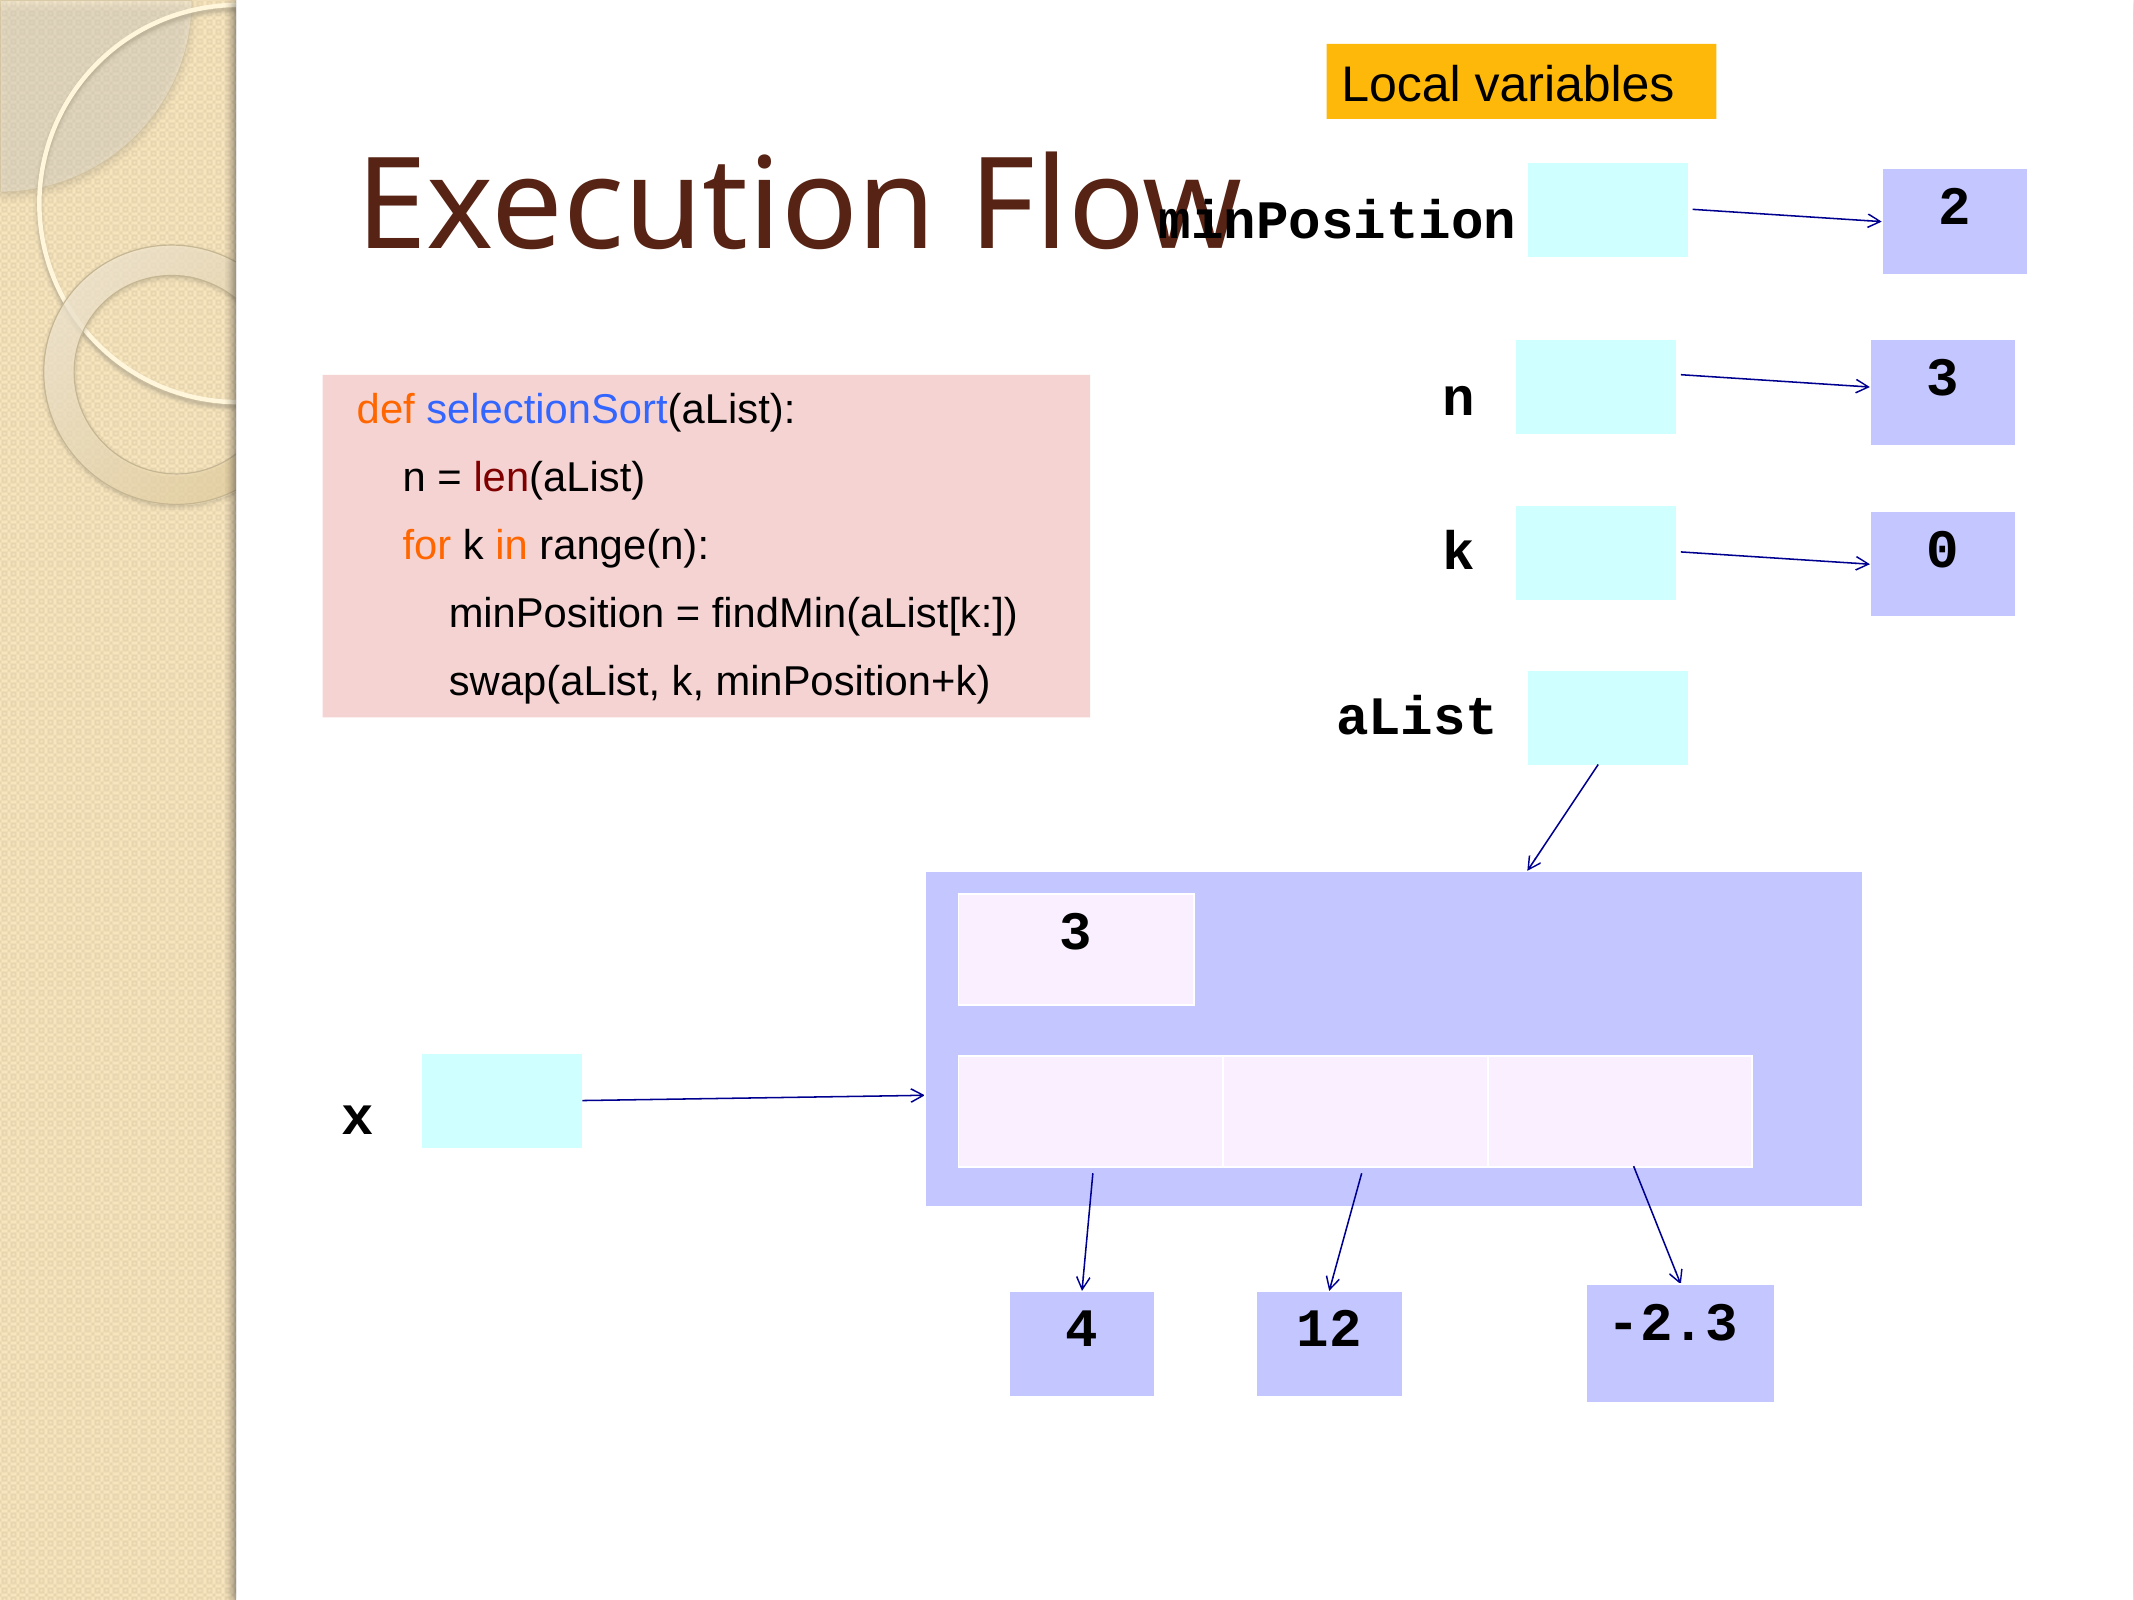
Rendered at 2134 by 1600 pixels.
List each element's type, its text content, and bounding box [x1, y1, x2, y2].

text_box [1527, 764, 1599, 872]
table_header [926, 872, 1862, 1206]
table_header 4 [1010, 1292, 1154, 1396]
table_header 2 [1883, 169, 2027, 274]
text_box minPosition [1137, 173, 1546, 261]
table_header [1489, 1057, 1751, 1166]
table_header [1516, 506, 1676, 600]
table_header [959, 1057, 1222, 1166]
title Execution Flow [334, 64, 2085, 331]
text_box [1680, 551, 1871, 565]
text_box x [320, 1069, 404, 1156]
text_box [1692, 209, 1882, 222]
table_header 0 [1871, 512, 2015, 616]
table_header 3 [959, 895, 1193, 1004]
table_header [1528, 671, 1688, 765]
text_box n [1420, 351, 1505, 438]
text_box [1680, 374, 1871, 388]
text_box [1081, 1172, 1094, 1292]
table_header -2.3 [1587, 1285, 1774, 1402]
text_box Local variables [1326, 43, 1717, 119]
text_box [582, 1094, 926, 1101]
table_header [1528, 163, 1688, 257]
text_box def selectionSort(aList): n = len(aList) for k in range(n): minPosition = findMin(aList[k:]) swap(aList, k, minPosition+k) [322, 374, 1091, 718]
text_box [1328, 1172, 1362, 1292]
table_header [1516, 340, 1676, 434]
table_header 3 [1871, 340, 2015, 445]
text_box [1633, 1165, 1682, 1285]
table_header [422, 1054, 582, 1148]
text_box aList [1314, 669, 1526, 757]
table_header [1224, 1057, 1487, 1166]
table_header 12 [1257, 1292, 1402, 1396]
text_box k [1420, 504, 1505, 591]
